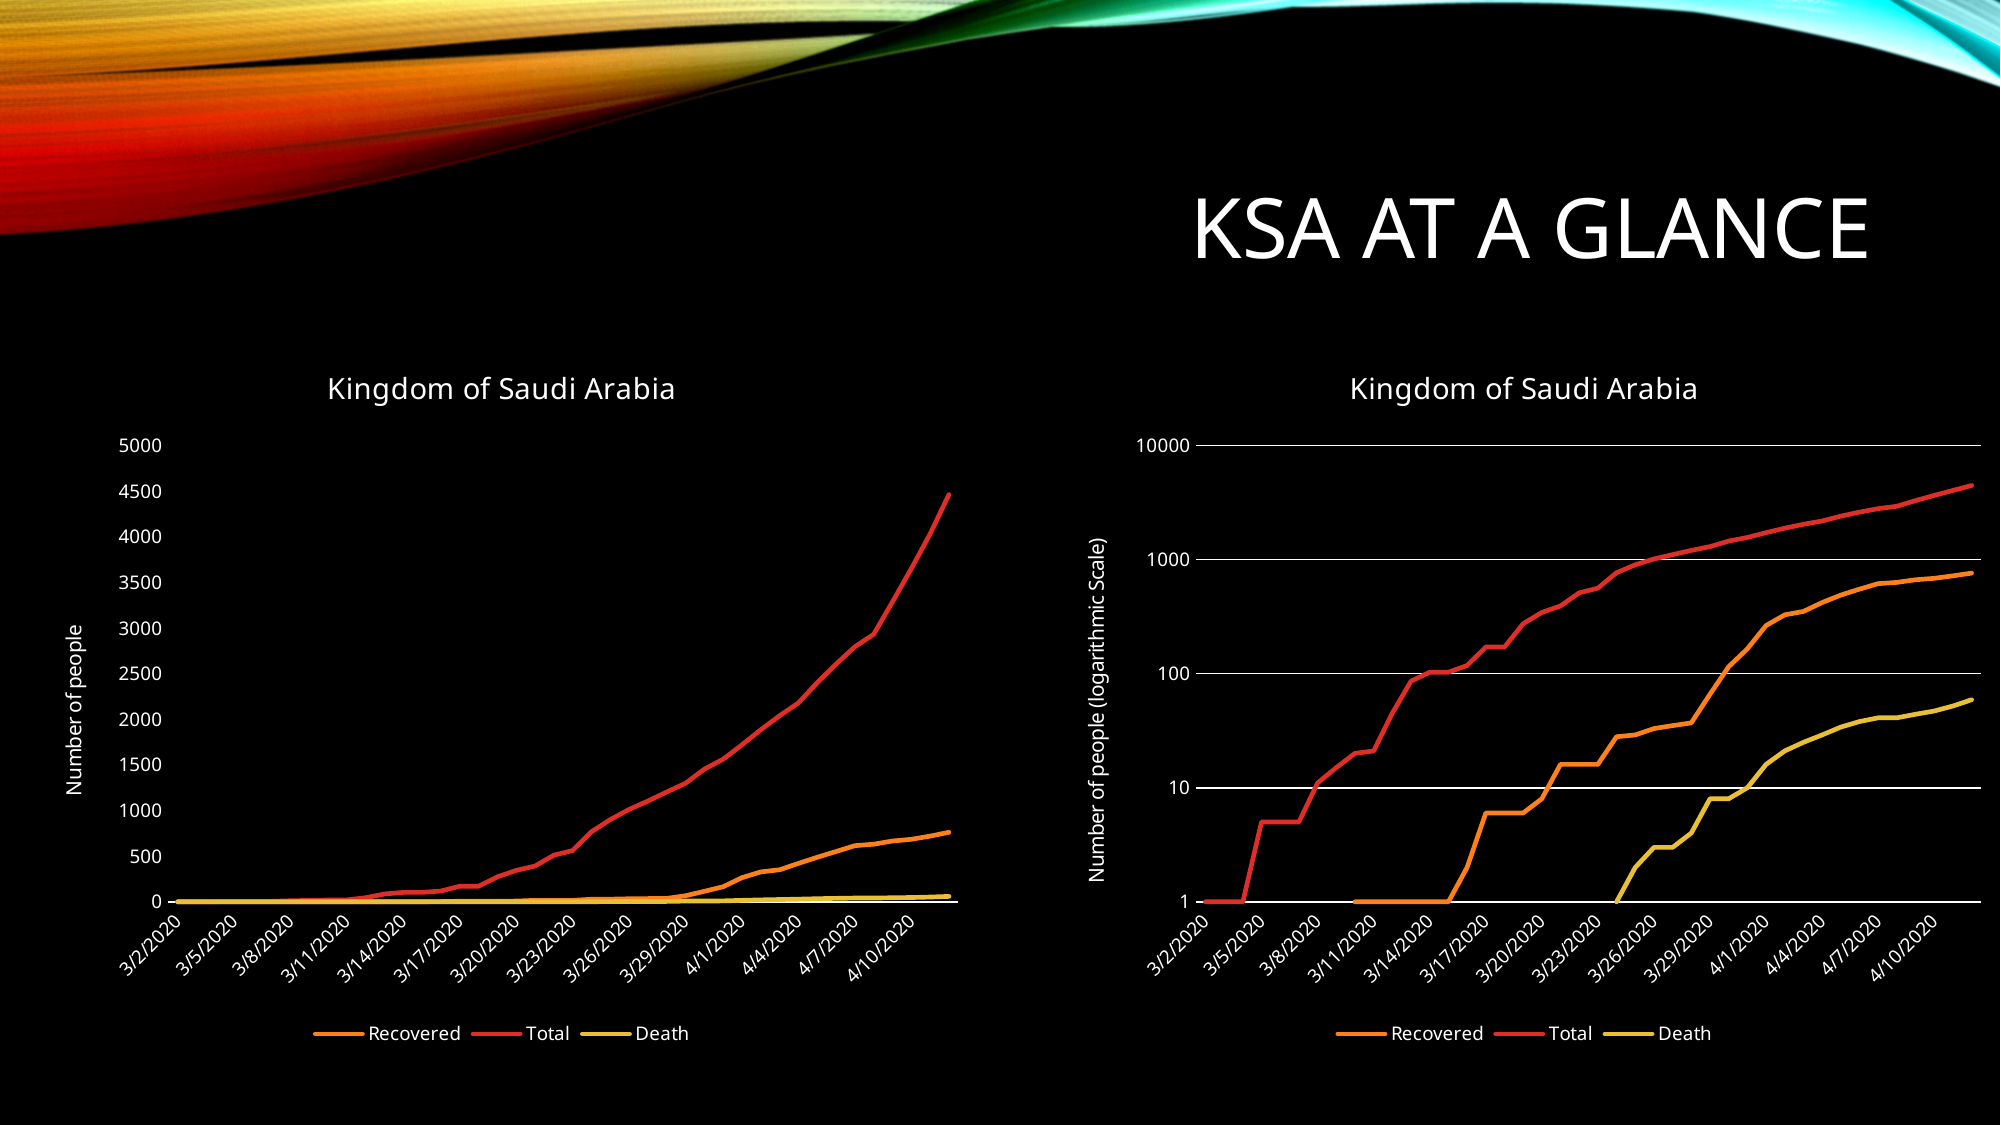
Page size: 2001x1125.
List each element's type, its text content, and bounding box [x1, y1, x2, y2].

chart [26, 337, 978, 1054]
chart [1049, 337, 2000, 1054]
picture [0, 0, 2000, 237]
title KSA at a glance [474, 125, 1888, 338]
